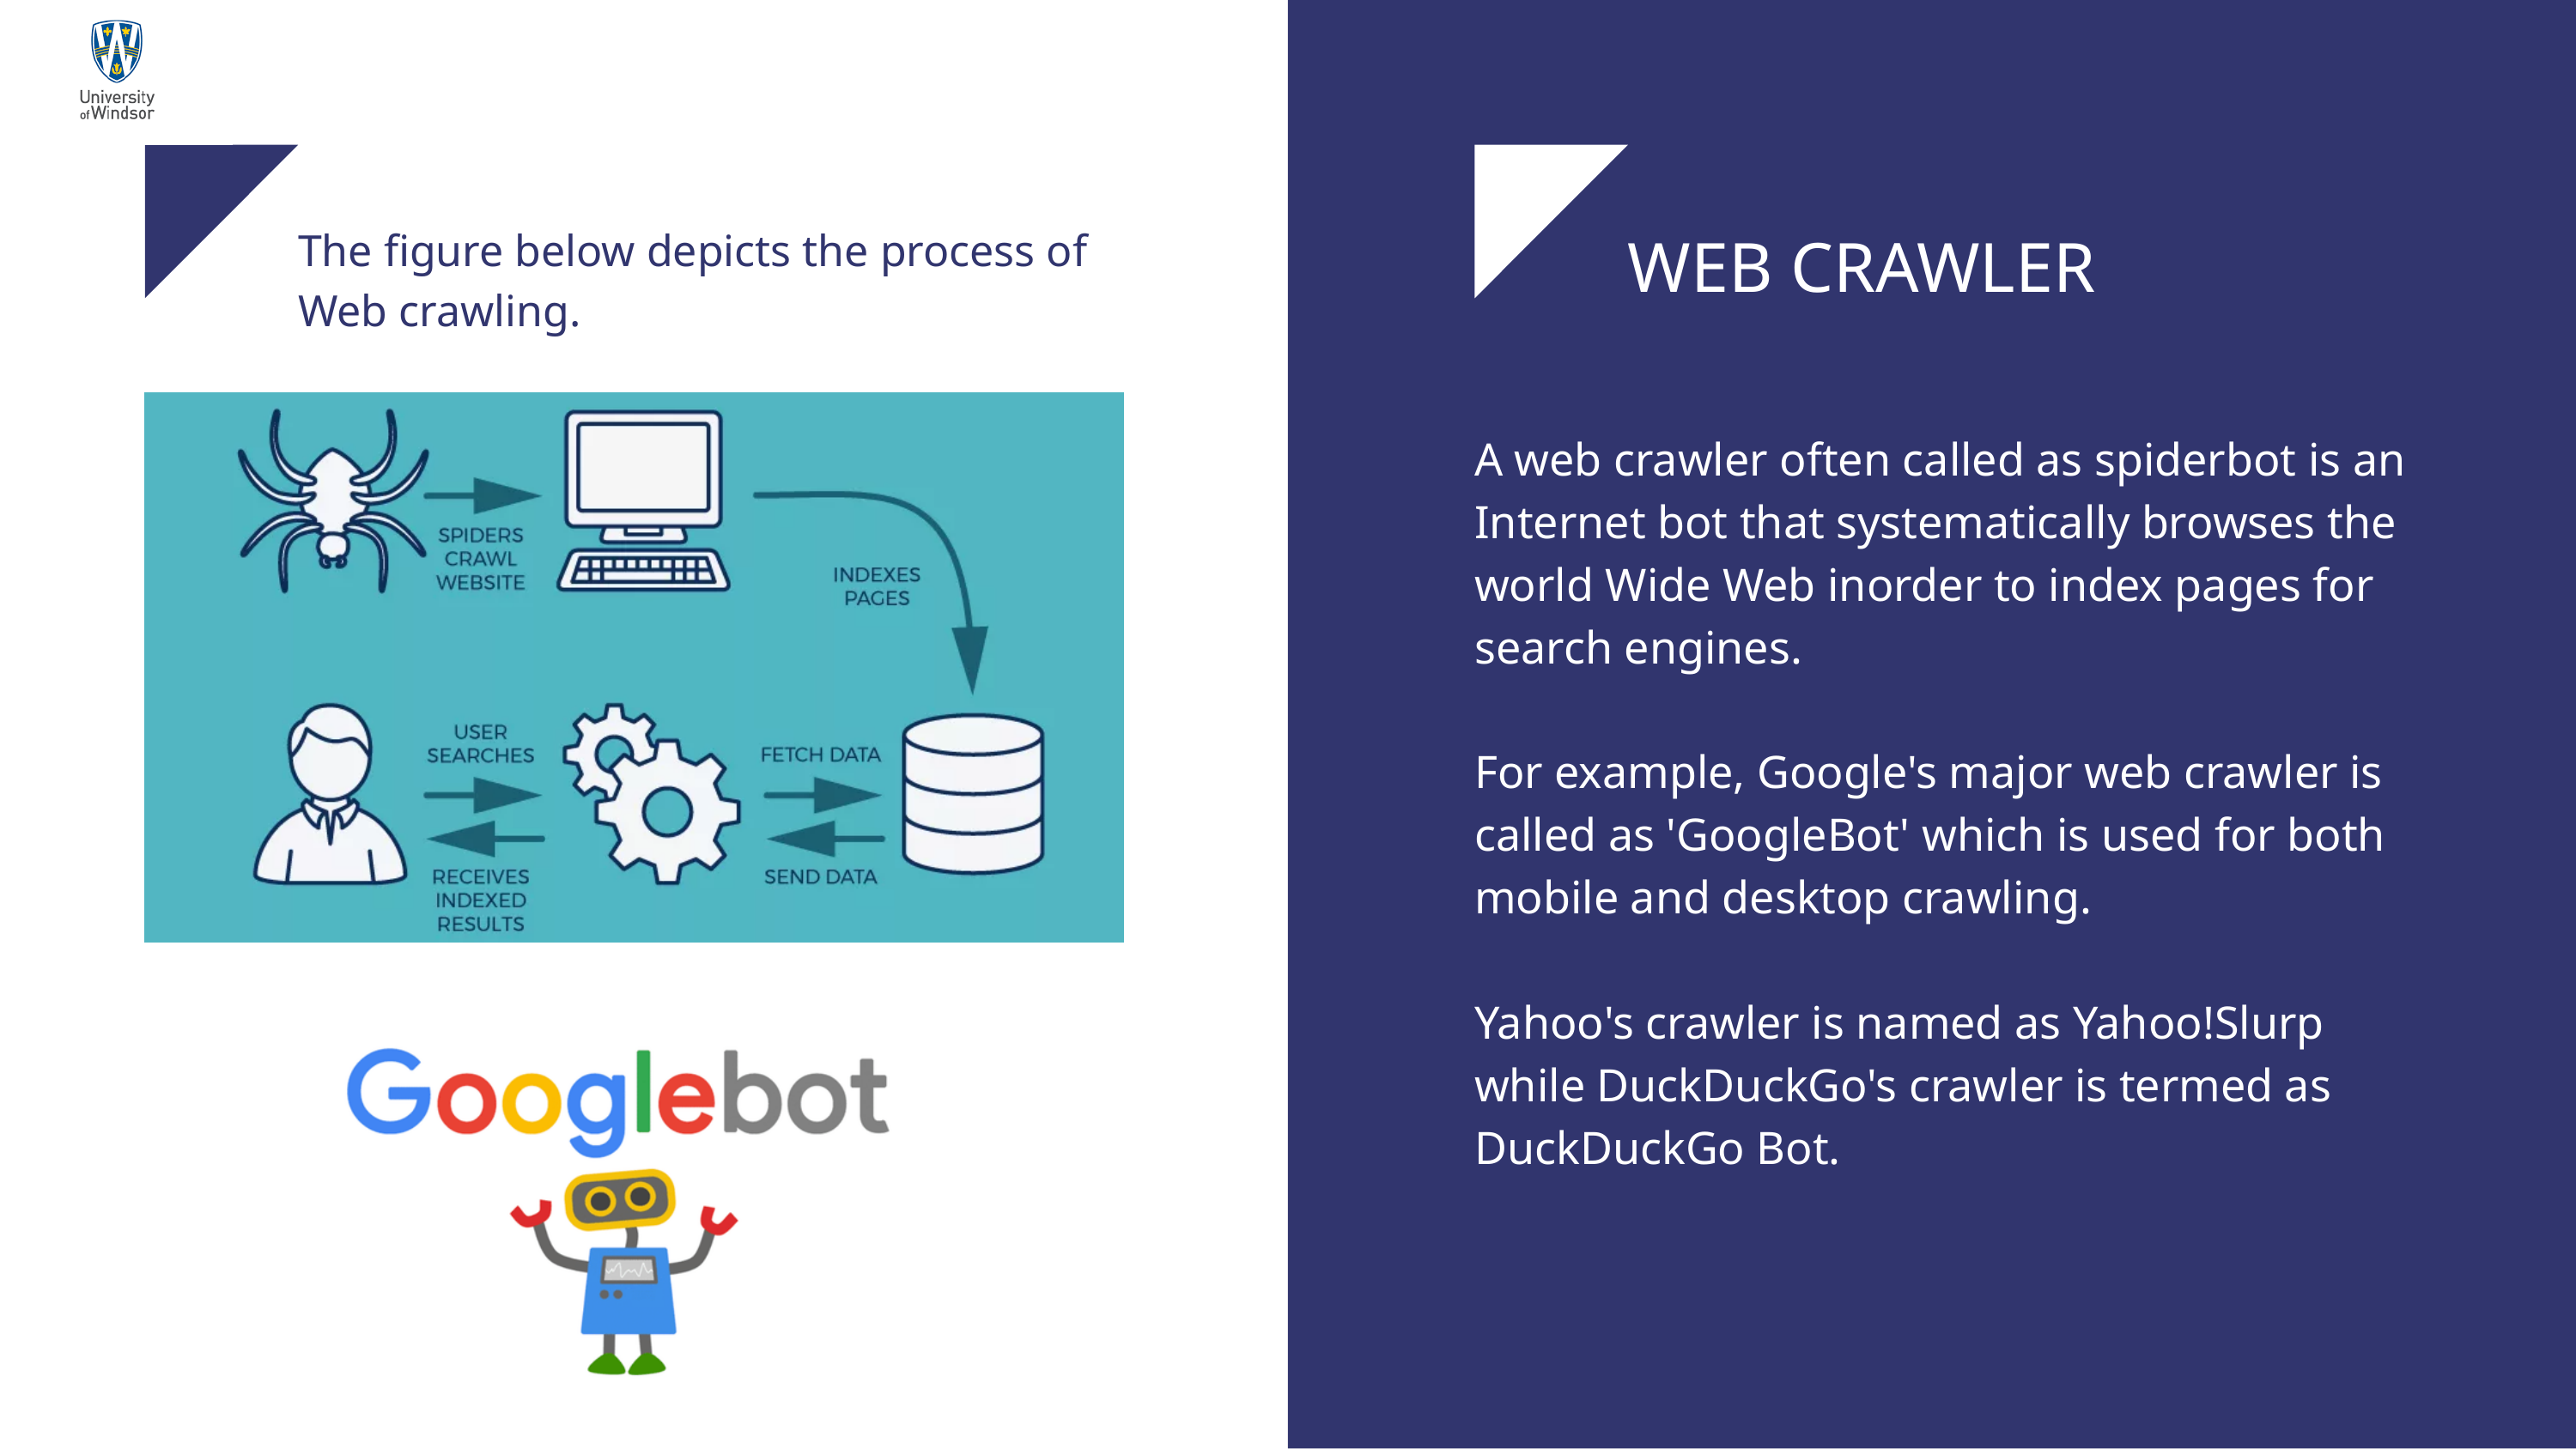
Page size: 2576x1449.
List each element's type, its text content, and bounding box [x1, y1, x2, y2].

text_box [1473, 144, 1629, 299]
text_box [1287, 0, 2576, 1449]
picture [0, 0, 233, 145]
text_box WEB CRAWLER [1627, 210, 2430, 306]
picture [144, 392, 1124, 943]
text_box The figure below depicts the process of Web crawling. [298, 215, 1101, 336]
picture [297, 1035, 946, 1401]
text_box A web crawler often called as spiderbot is an Internet bot that systematically browses the world Wide Web inorder to index pages for search engines. For example, Google's major web crawler is called as 'GoogleBot' which is used for both mobile and desktop crawling. Yahoo's crawler is named as Yahoo!Slurp while DuckDuckGo's crawler is termed as DuckDuckGo Bot. [1474, 421, 2432, 1173]
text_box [144, 144, 299, 299]
